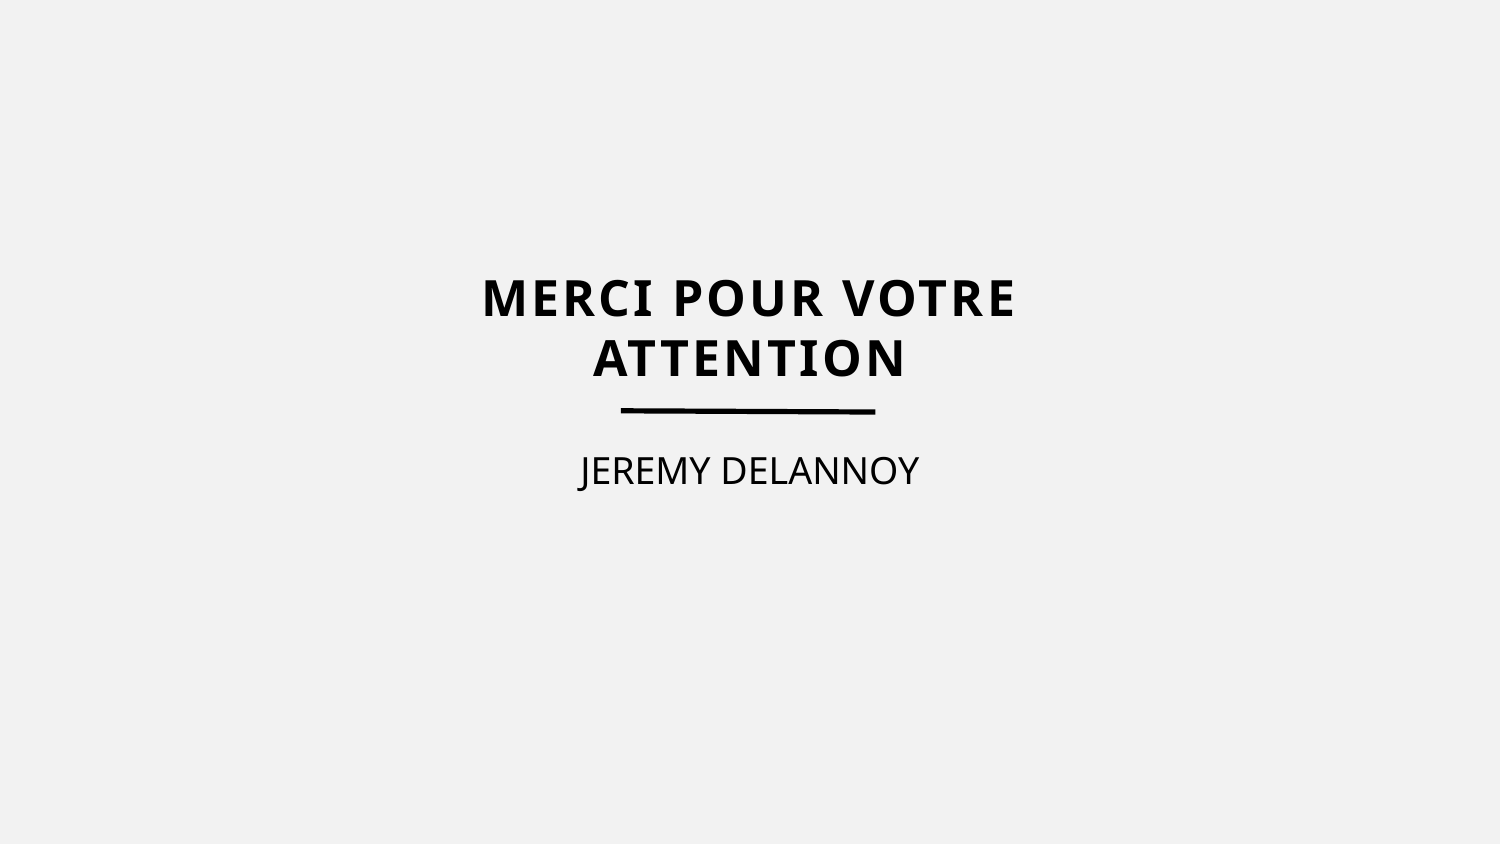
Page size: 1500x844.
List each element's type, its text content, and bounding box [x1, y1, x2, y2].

text_box JEREMY DELANNOY [560, 431, 940, 502]
title MERCI POUR VOTRE ATTENTION [313, 249, 1187, 413]
